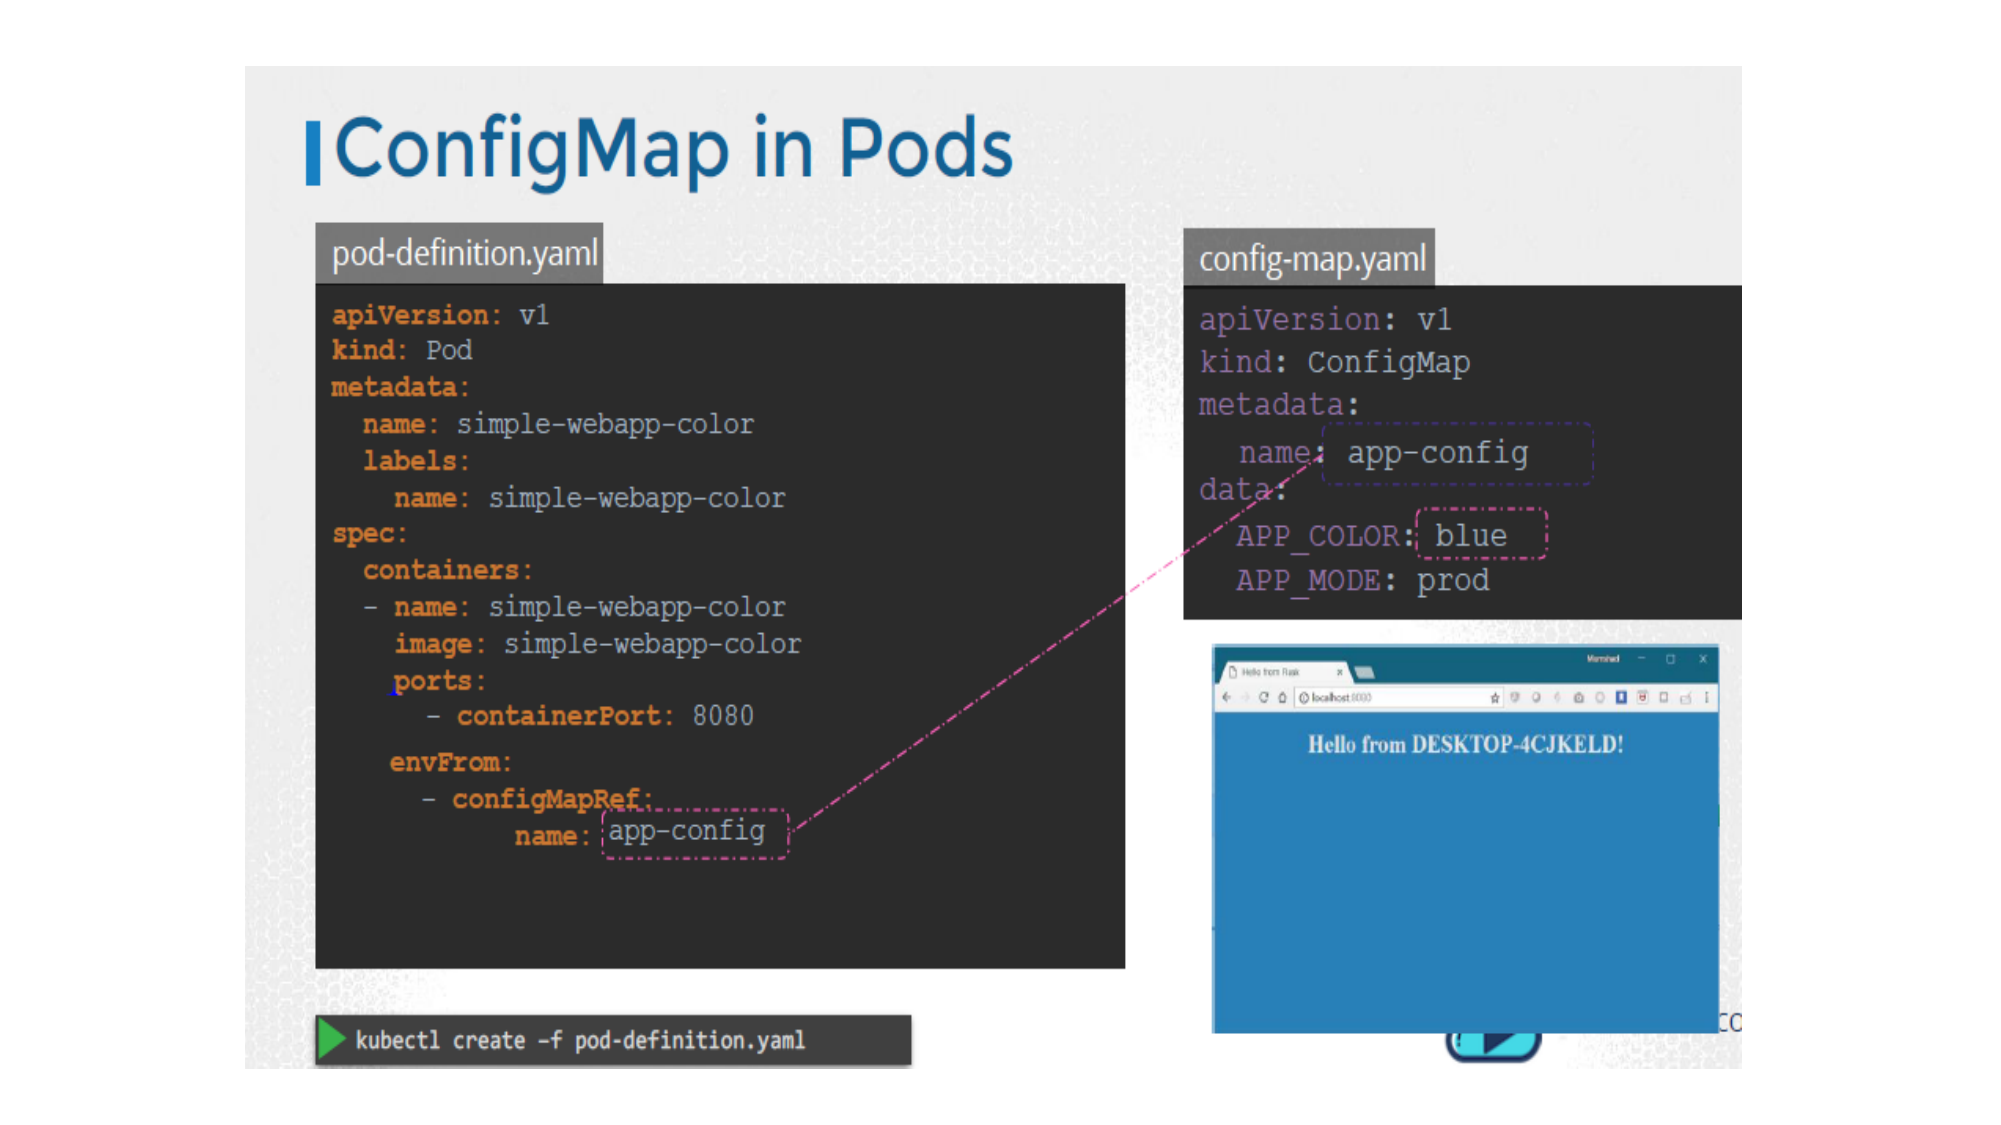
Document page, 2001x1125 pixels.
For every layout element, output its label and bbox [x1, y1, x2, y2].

picture [245, 66, 1742, 1069]
